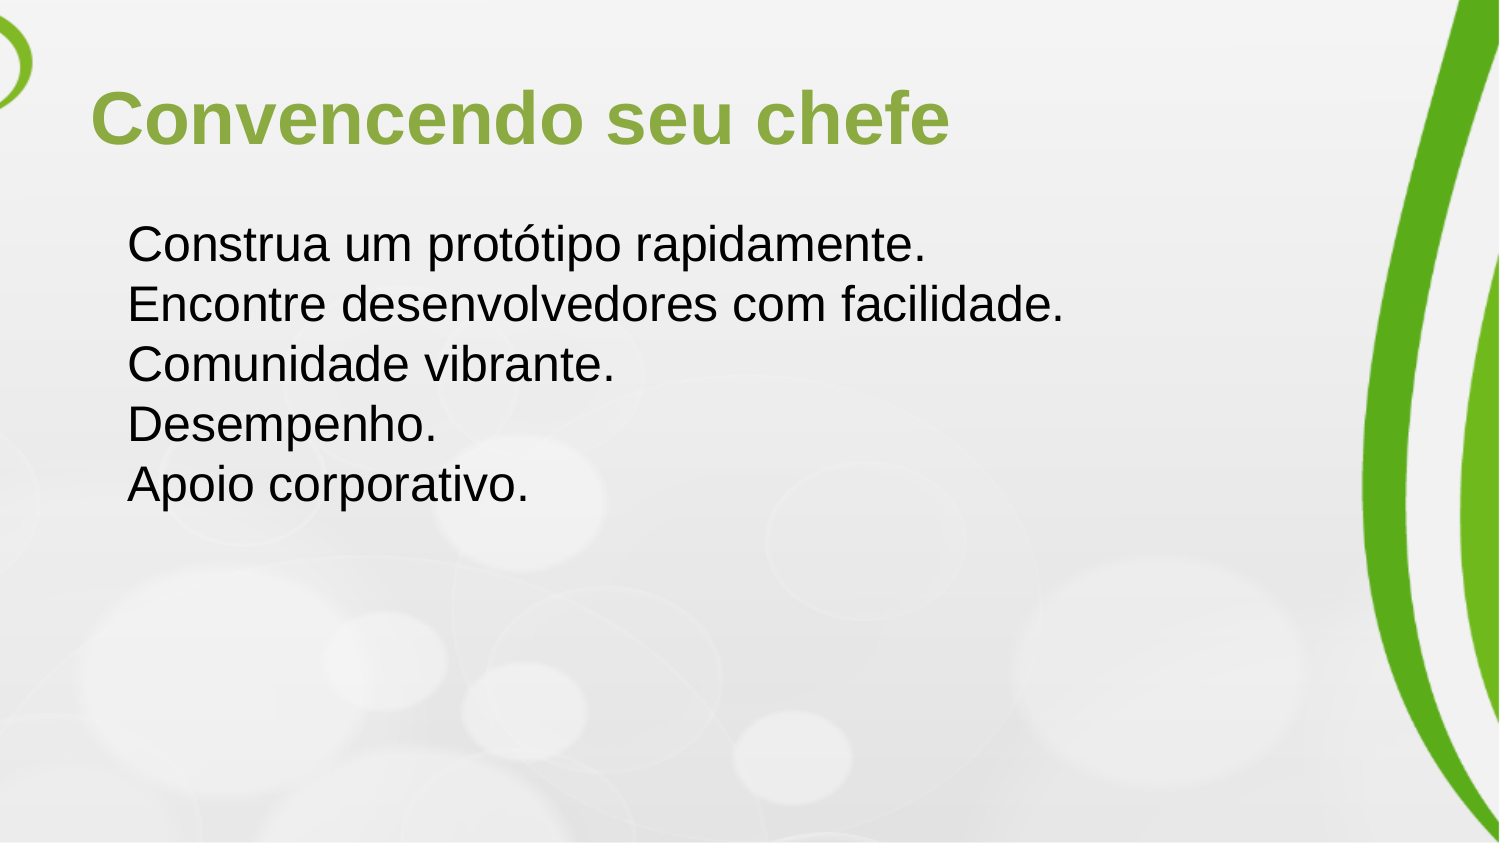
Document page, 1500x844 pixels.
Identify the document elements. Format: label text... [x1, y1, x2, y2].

picture [0, 0, 1500, 844]
title Convencendo seu chefe [75, 33, 1425, 175]
list Construa um protótipo rapidamente. Encontre desenvolvedores com facilidade. Comunidade vibrante. Desempenho. Apoio corporativo. [75, 196, 1425, 808]
